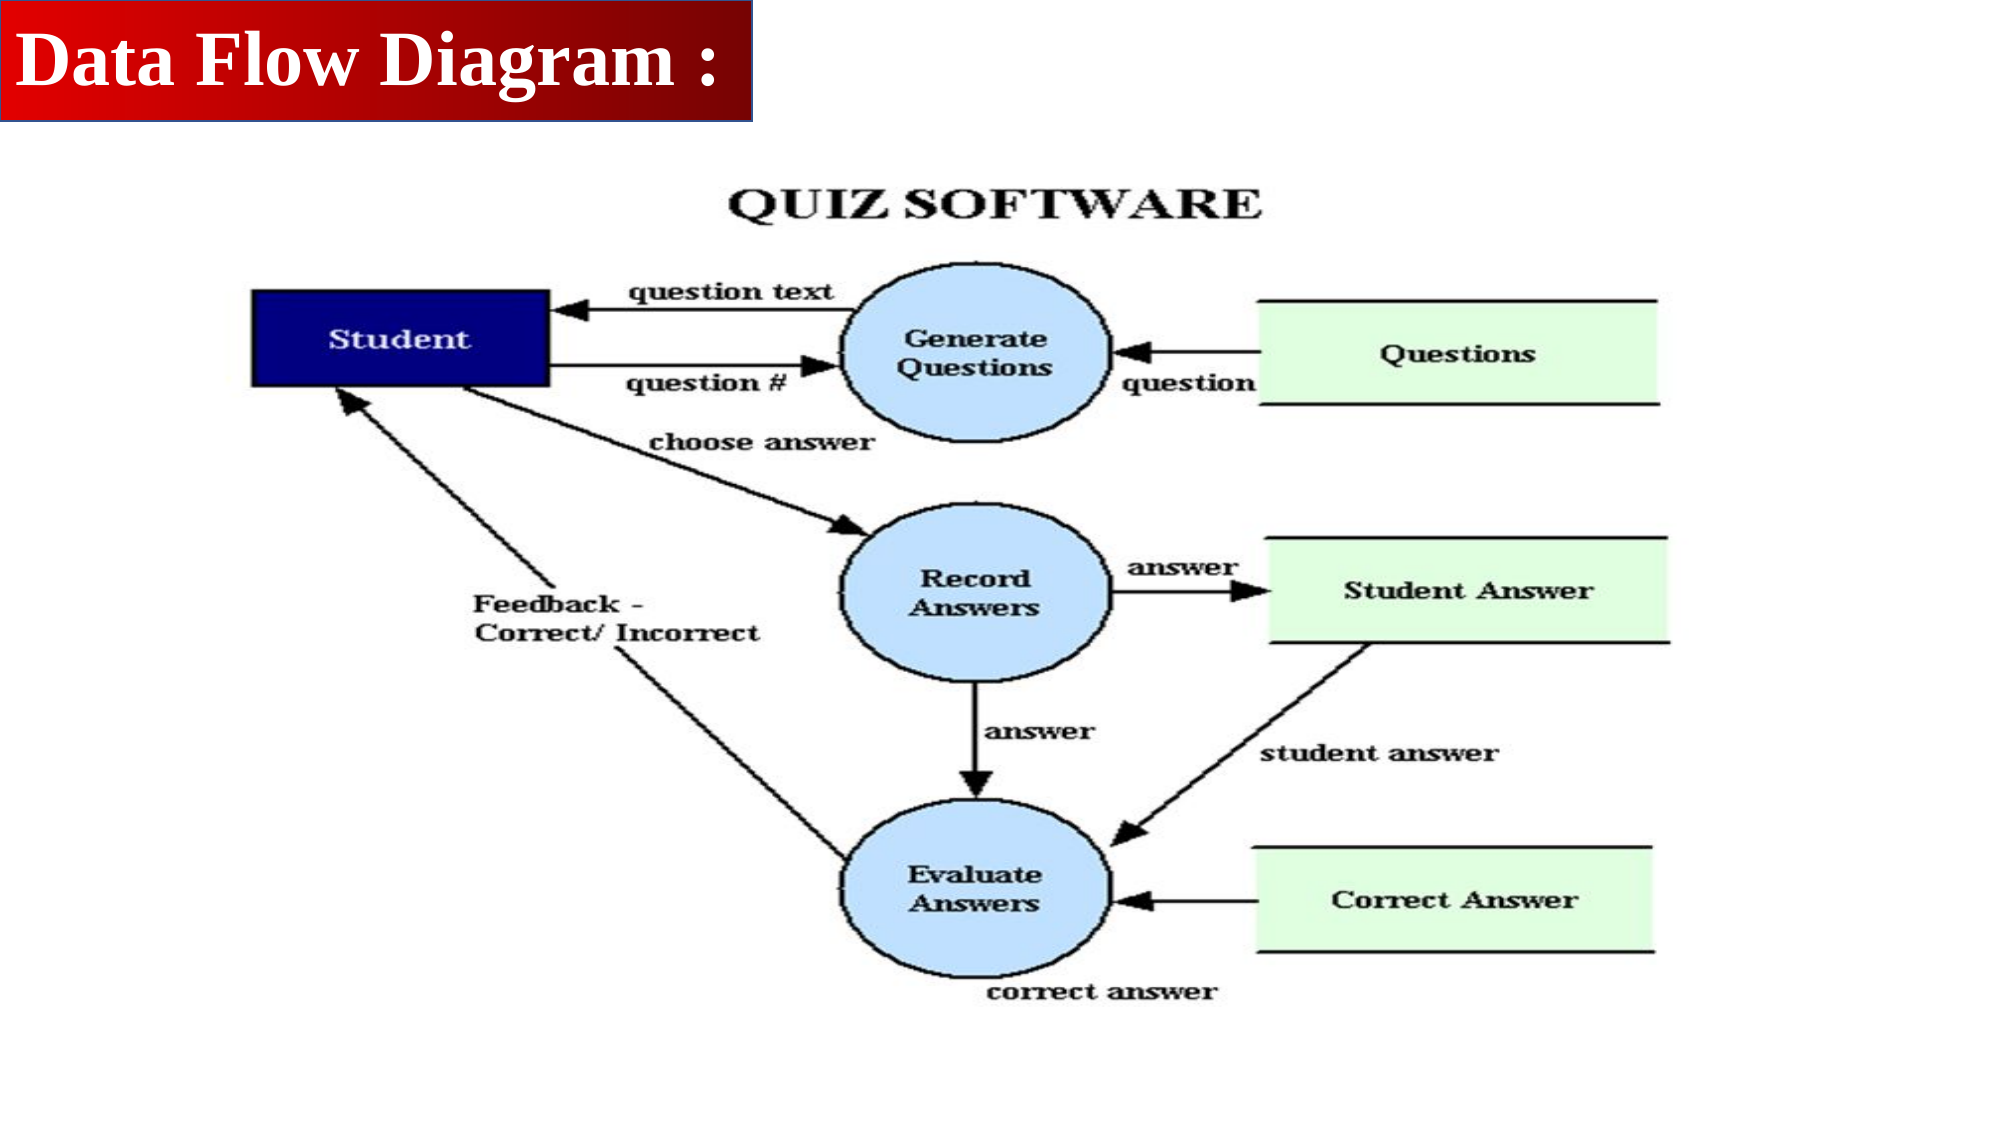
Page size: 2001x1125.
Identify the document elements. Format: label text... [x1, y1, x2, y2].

title Data Flow Diagram : [0, 0, 753, 122]
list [36, 103, 1943, 1049]
